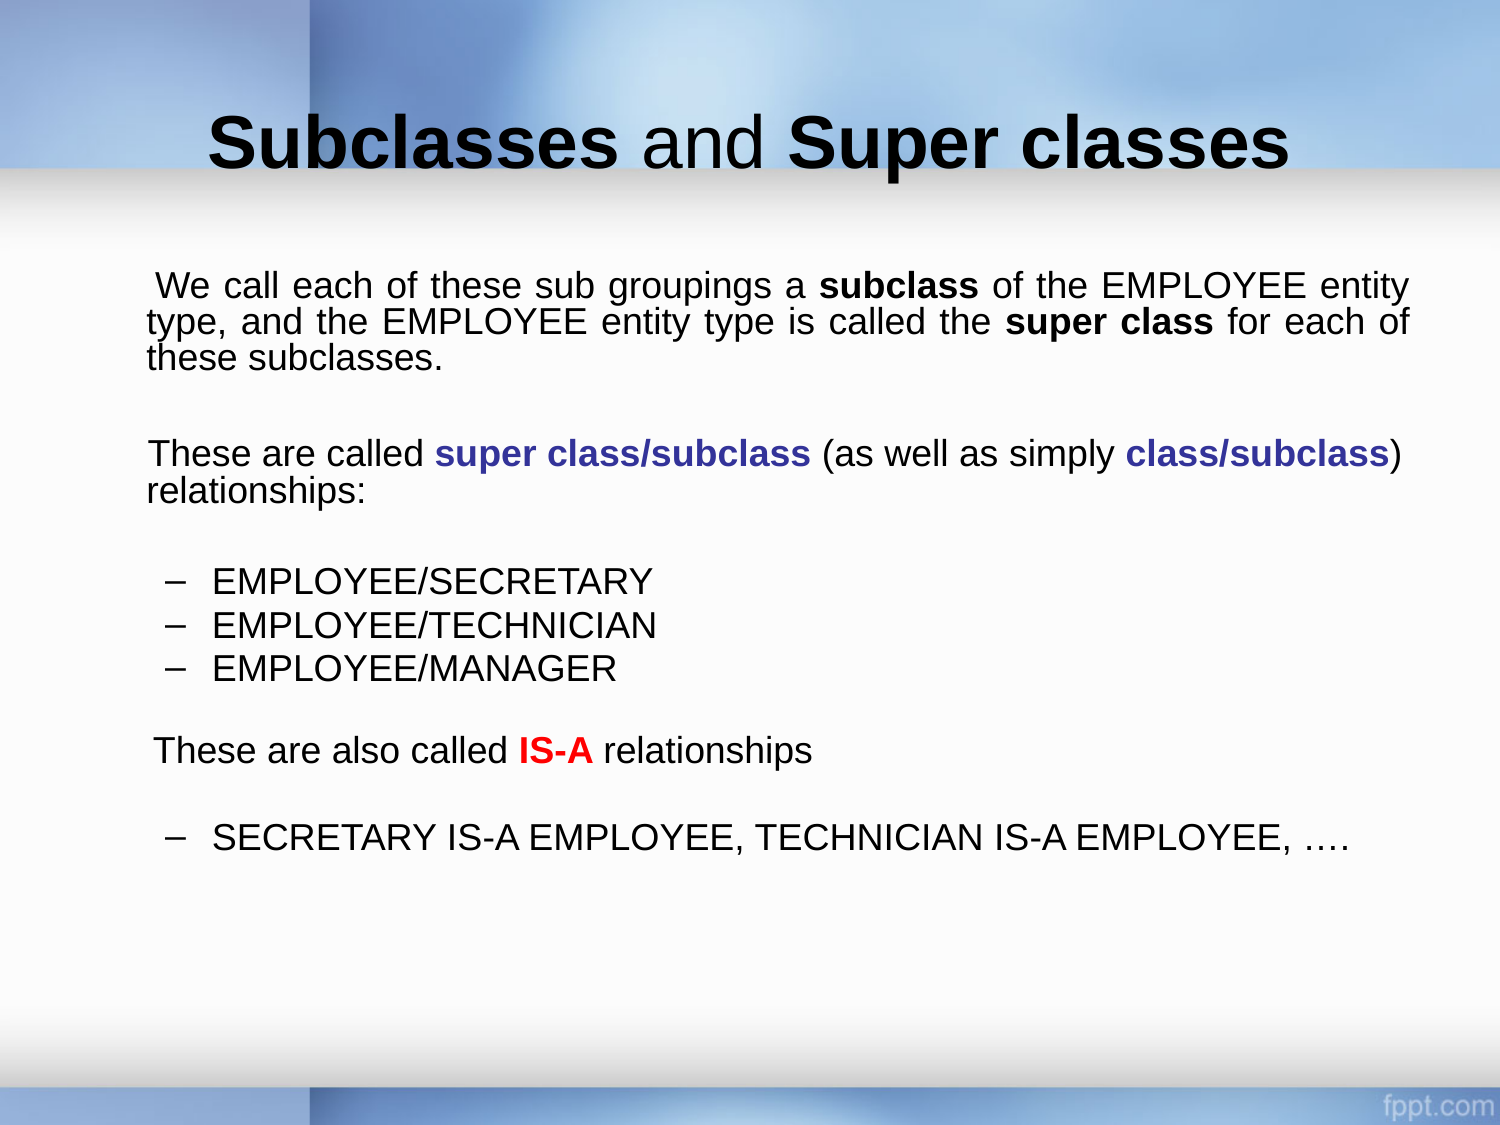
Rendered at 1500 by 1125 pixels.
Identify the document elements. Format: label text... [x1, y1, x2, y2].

title Subclasses and Super classes [75, 45, 1425, 233]
picture [0, 0, 1500, 1125]
list We call each of these sub groupings a subclass of the EMPLOYEE entity type, and the EMPLOYEE entity type is called the super class for each of these subclasses. These are called super class/subclass (as well as simply class/subclass) relationships: EMPLOYEE/SECRETARY EMPLOYEE/TECHNICIAN EMPLOYEE/MANAGER These are also called IS-A relationships SECRETARY IS-A EMPLOYEE, TECHNICIAN IS-A EMPLOYEE, …. [75, 262, 1425, 1005]
